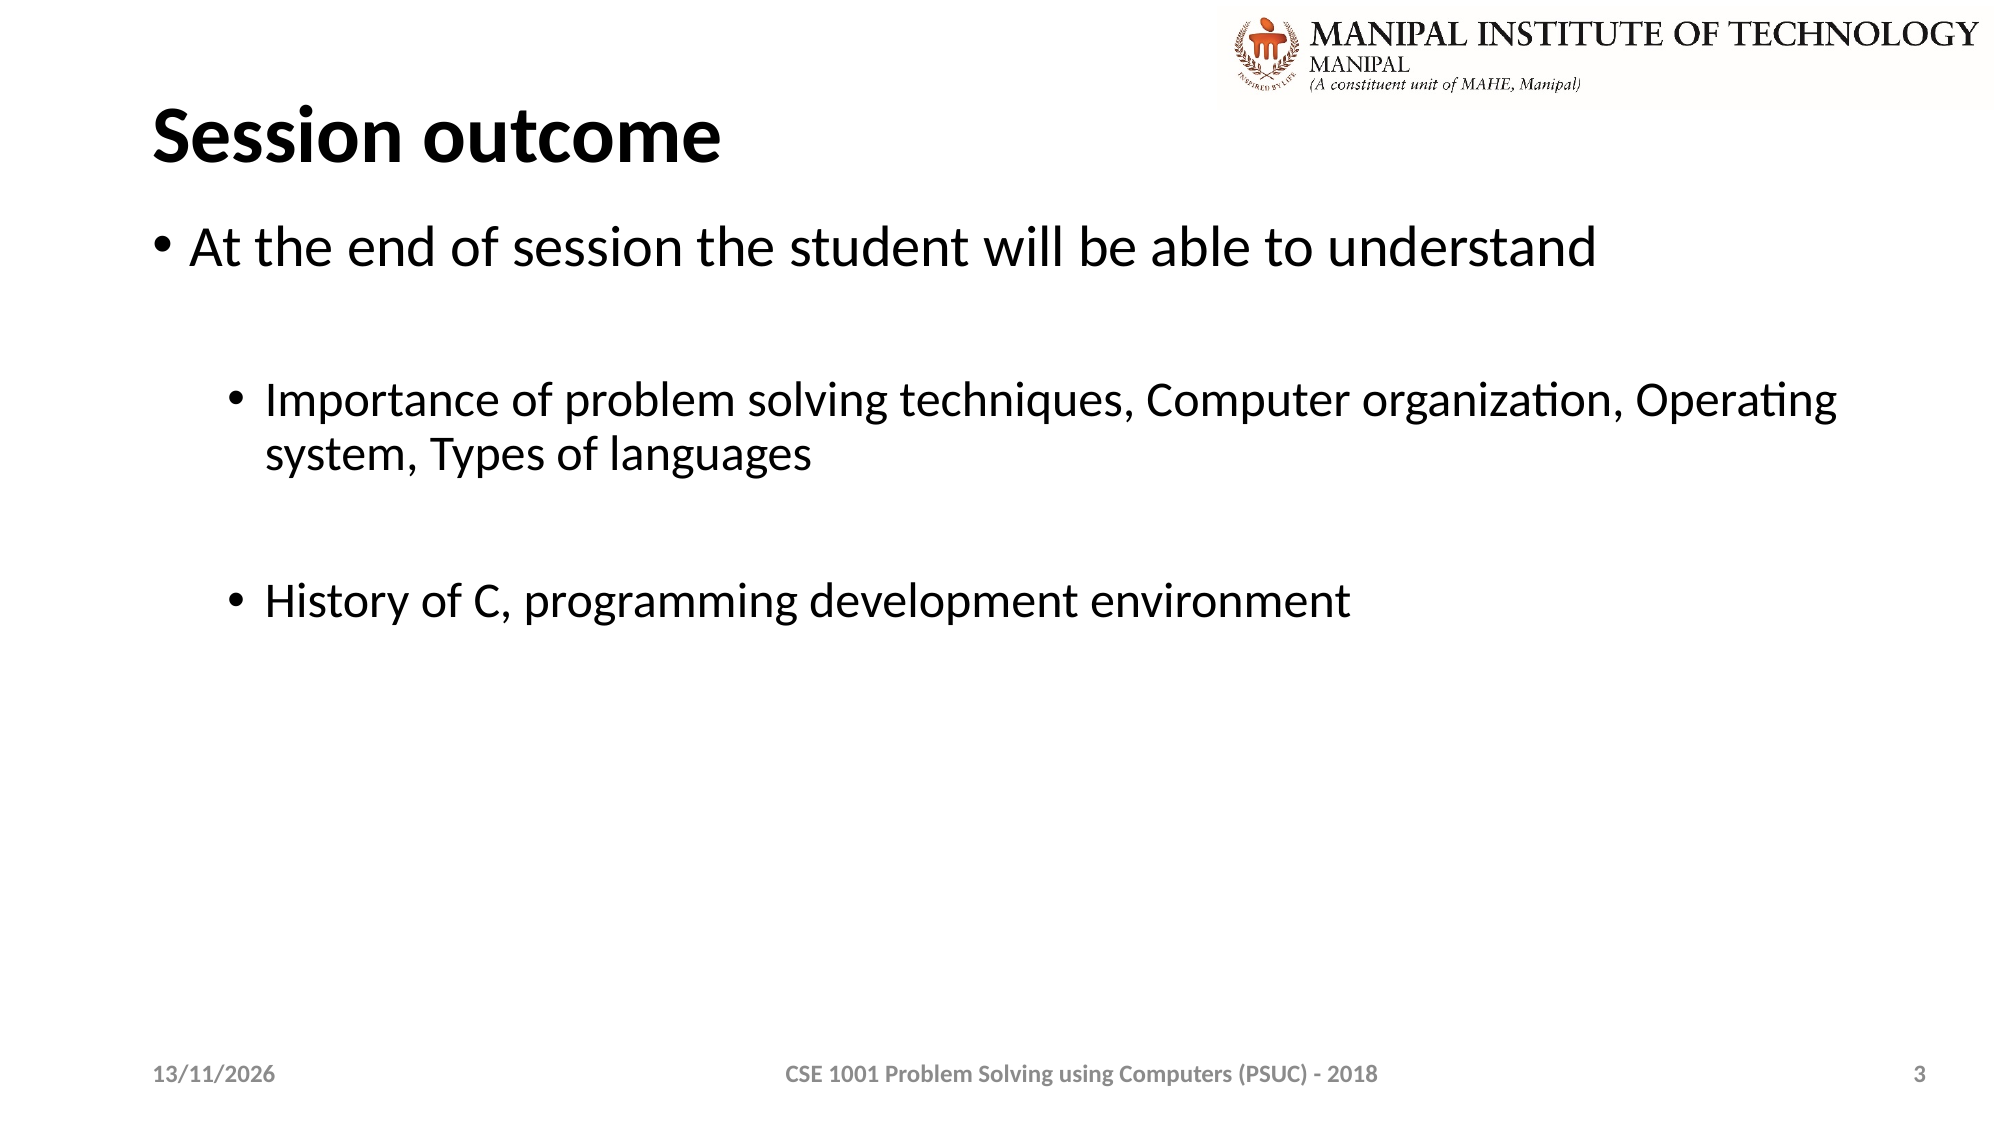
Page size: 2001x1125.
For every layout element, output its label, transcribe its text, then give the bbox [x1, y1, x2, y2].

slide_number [137, 1042, 327, 1103]
title Session outcome [137, 84, 1941, 188]
list At the end of session the student will be able to understand Importance of problem solving techniques, Computer organization, Operating system, Types of languages History of C, programming development environment [137, 208, 1941, 1014]
picture [1217, 6, 1994, 110]
footer CSE 1001 Problem Solving using Computers (PSUC) - 2018 [362, 1042, 1803, 1103]
slide_number 3 [1862, 1042, 1941, 1103]
